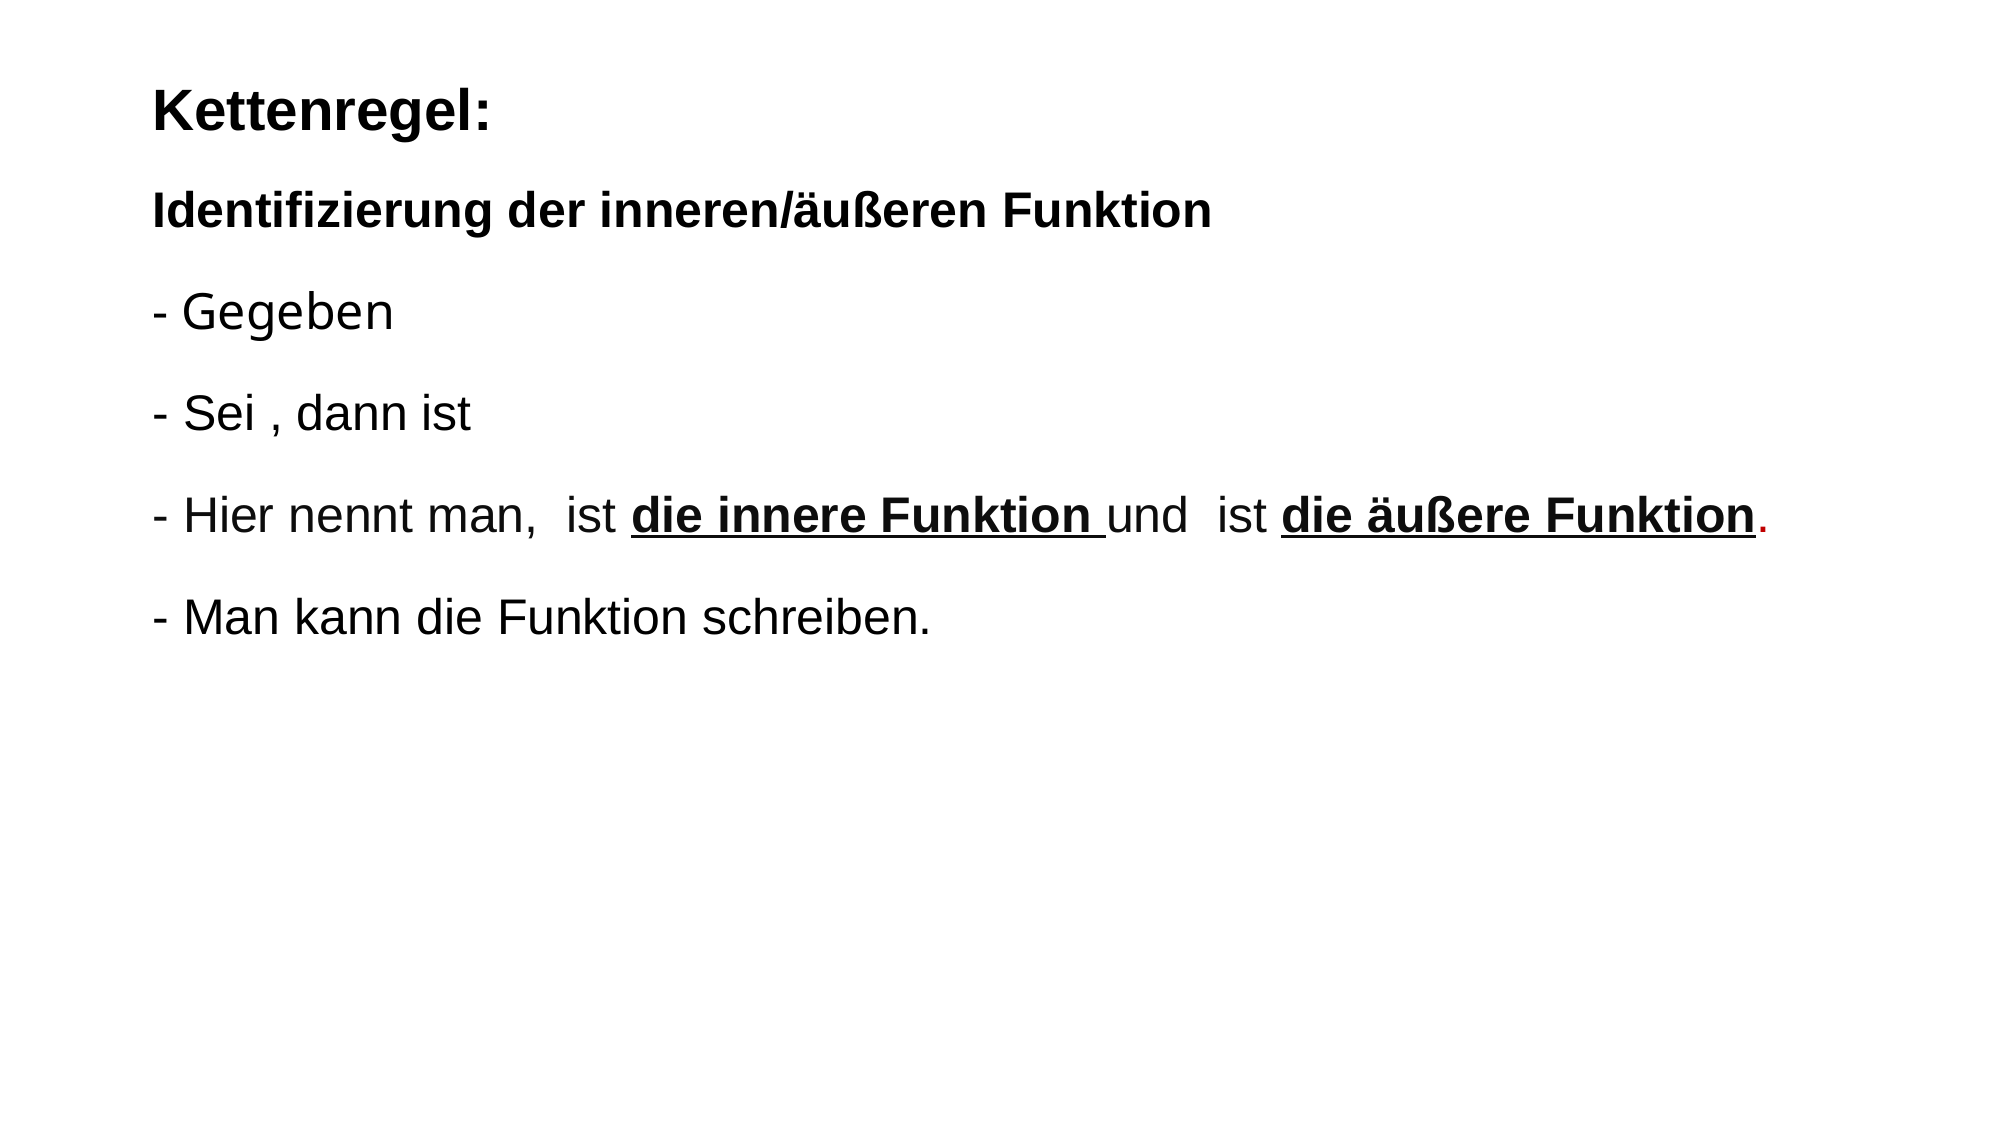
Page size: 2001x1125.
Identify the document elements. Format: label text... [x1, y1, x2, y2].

title Kettenregel: [137, 28, 1863, 195]
